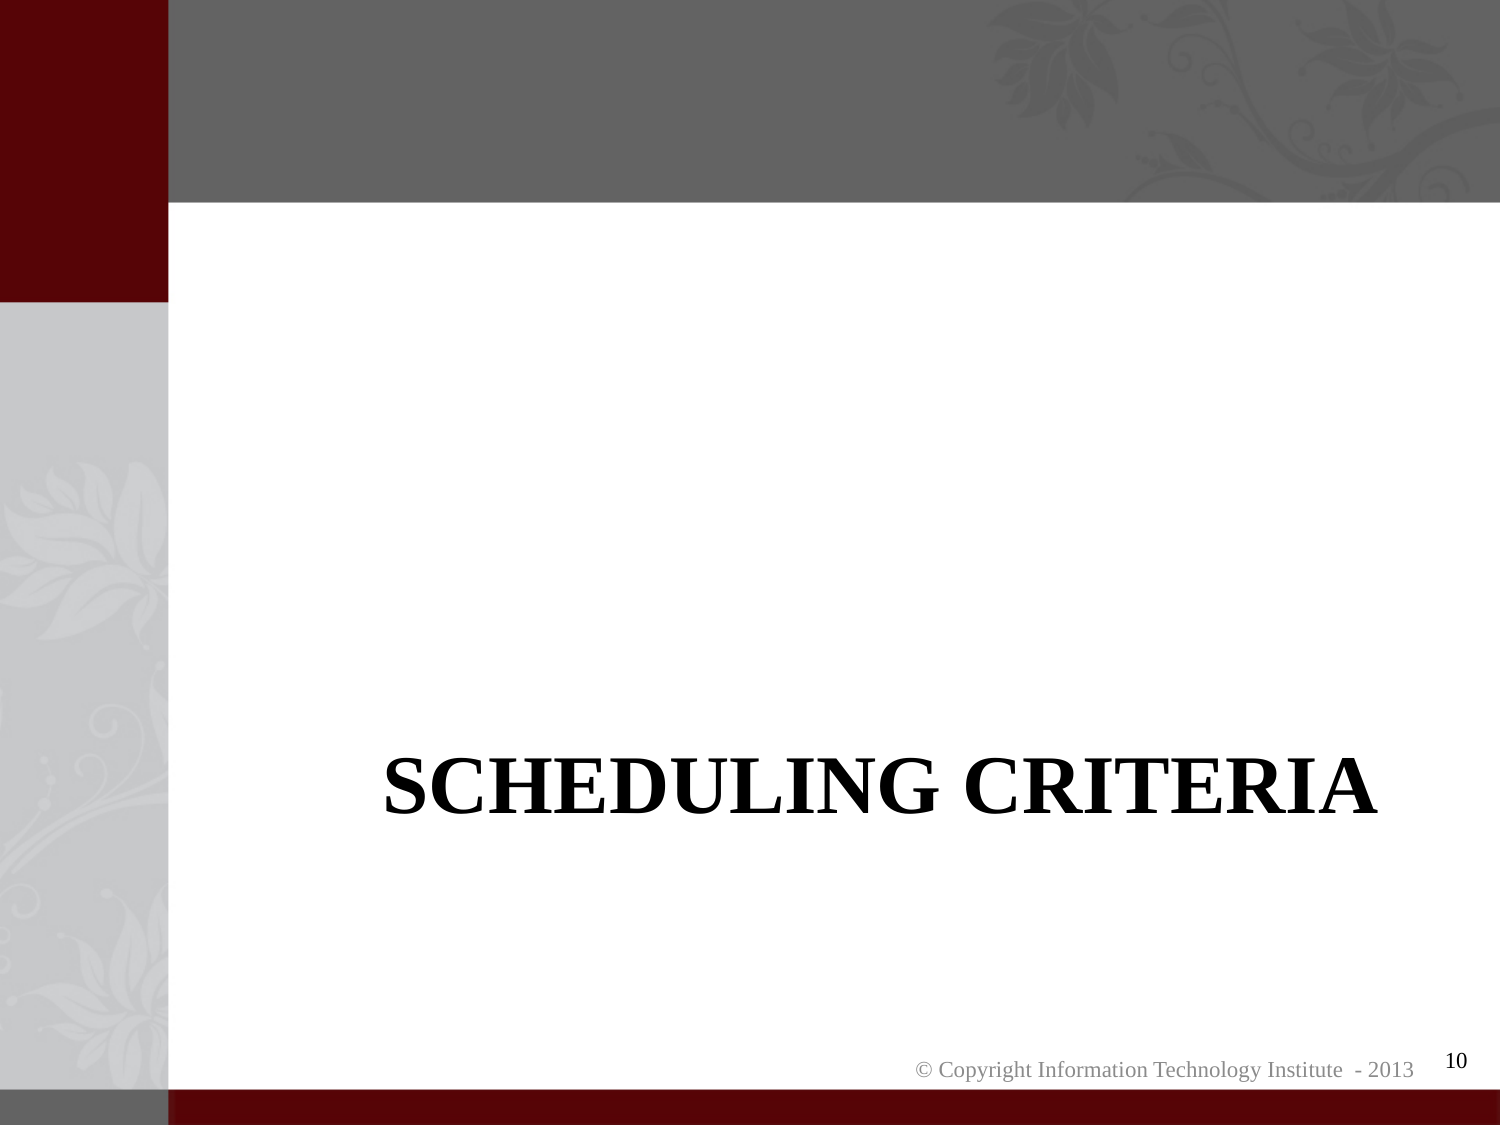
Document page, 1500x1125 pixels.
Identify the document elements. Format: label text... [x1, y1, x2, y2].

picture [0, 0, 1500, 1125]
title Scheduling Criteria [118, 722, 1394, 947]
